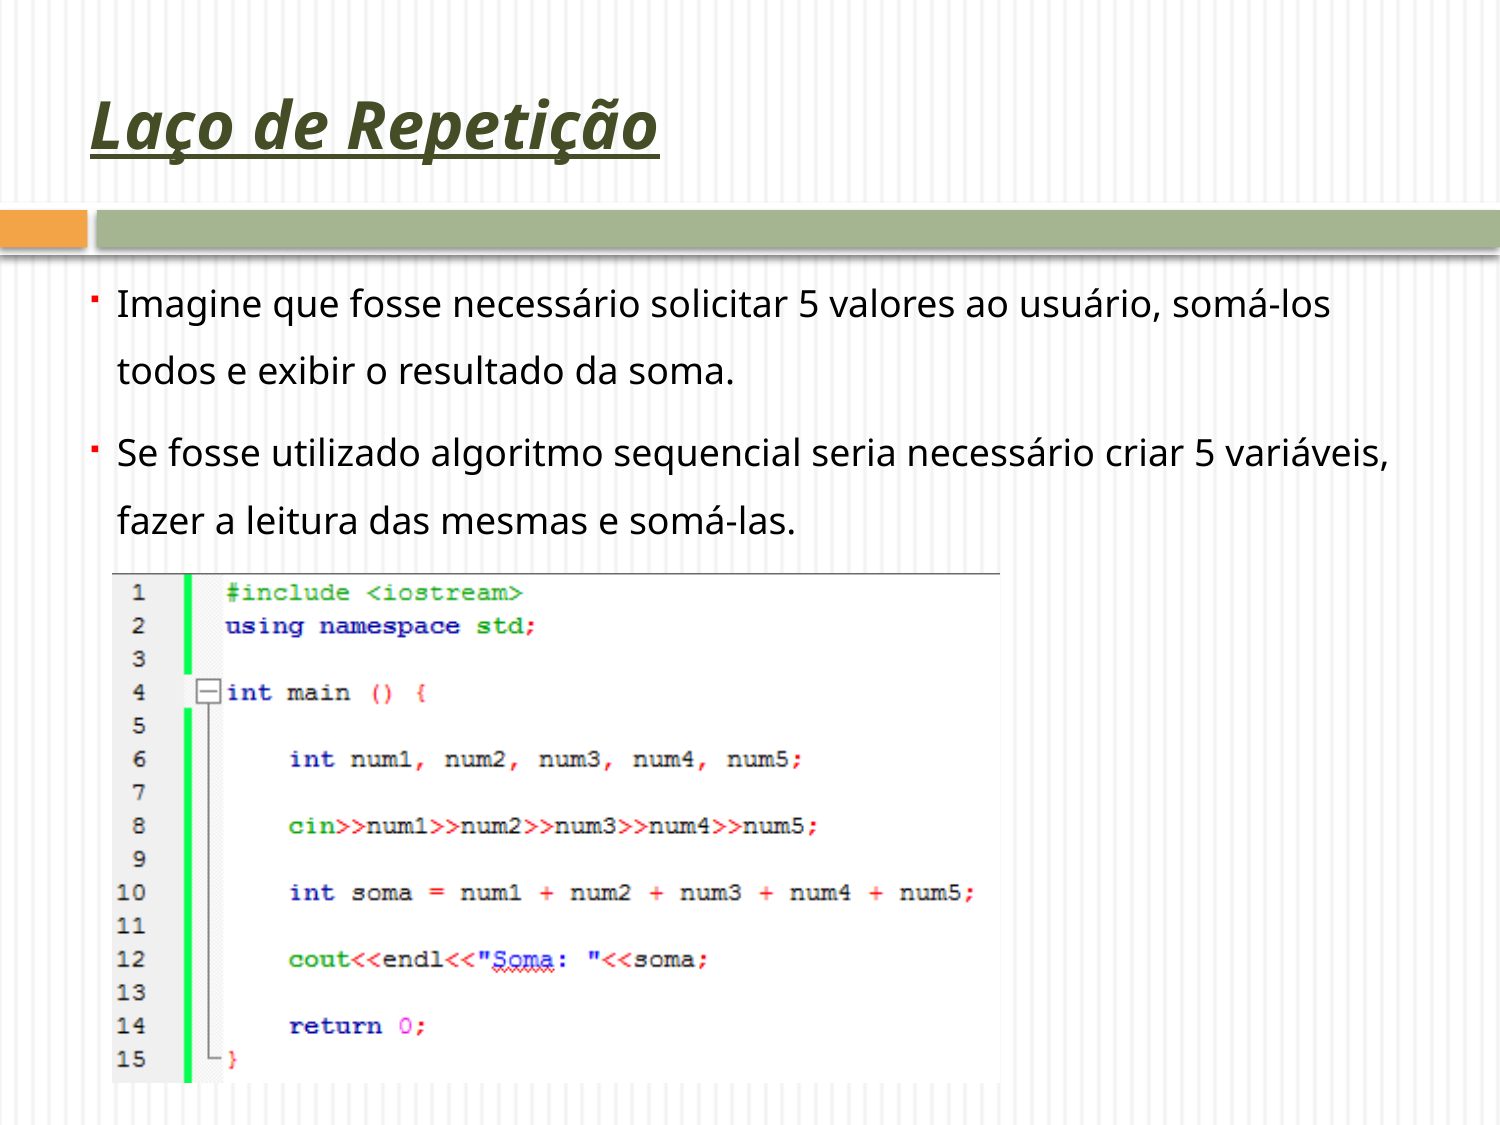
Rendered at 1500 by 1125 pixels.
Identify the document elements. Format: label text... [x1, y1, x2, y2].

list Imagine que fosse necessário solicitar 5 valores ao usuário, somá-los todos e exibir o resultado da soma. Se fosse utilizado algoritmo sequencial seria necessário criar 5 variáveis, fazer a leitura das mesmas e somá-las. [75, 249, 1450, 550]
title Laço de Repetição [75, 66, 1425, 178]
picture [112, 573, 1001, 1084]
